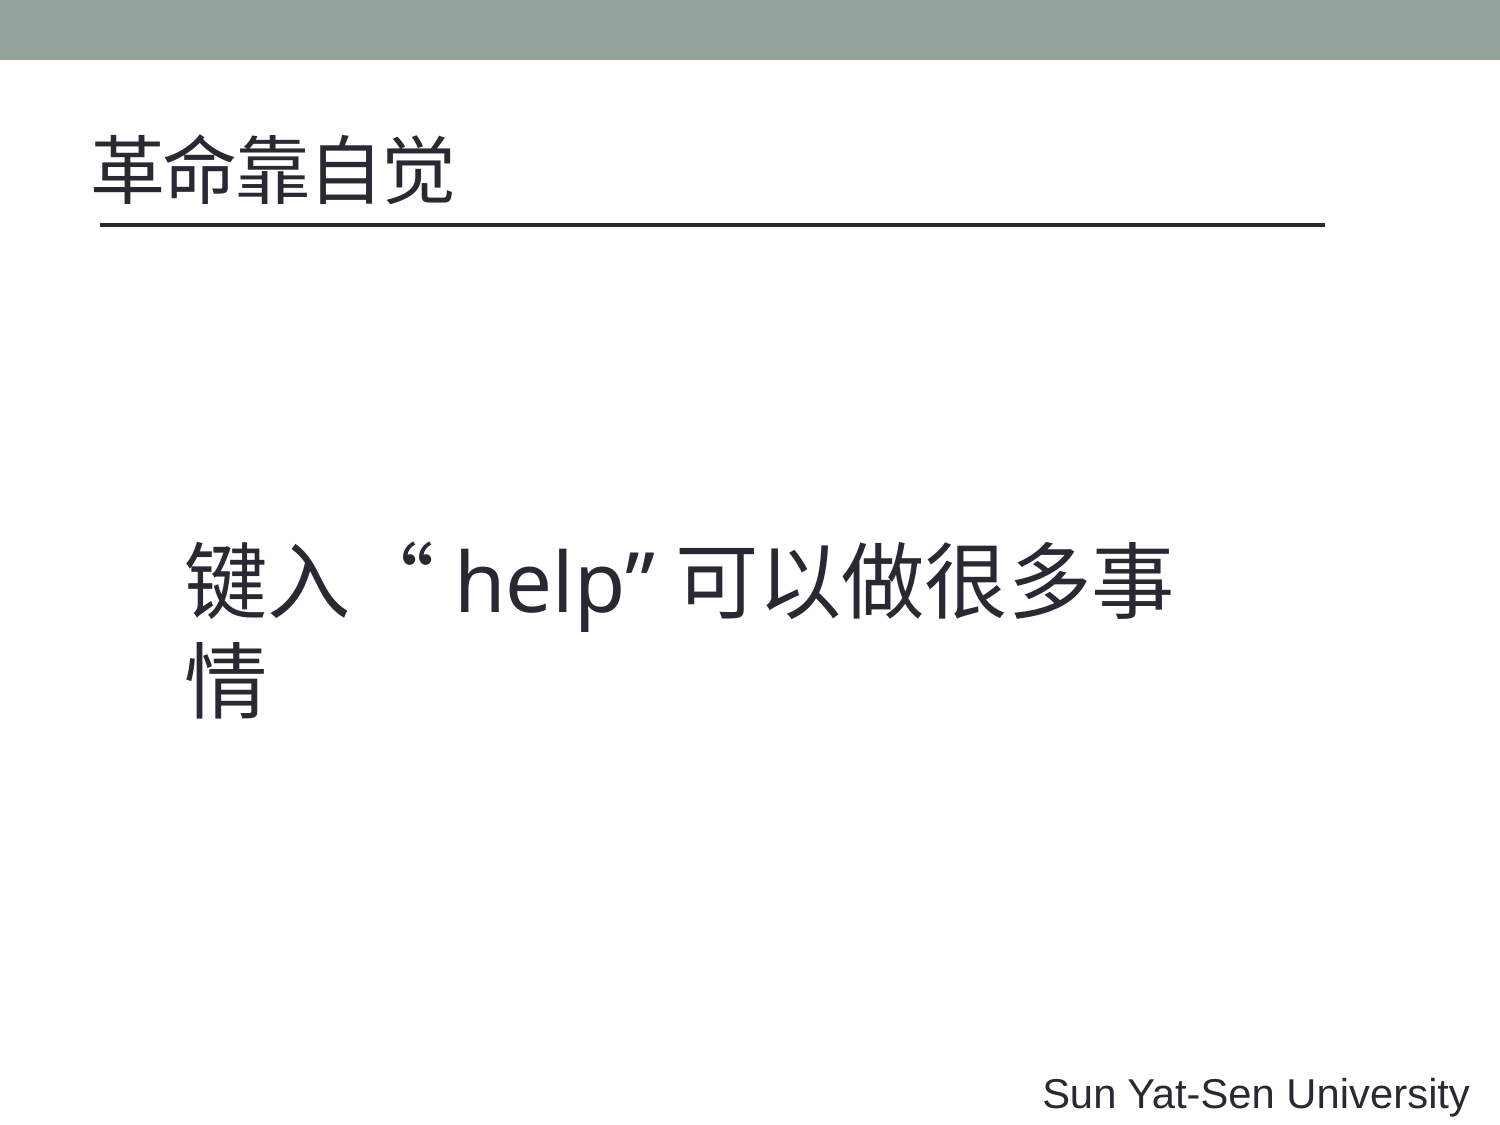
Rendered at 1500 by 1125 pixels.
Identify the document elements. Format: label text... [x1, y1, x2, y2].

title 革命靠自觉 [75, 87, 1425, 250]
text_box 键入“help”可以做很多事情 [169, 521, 1263, 737]
